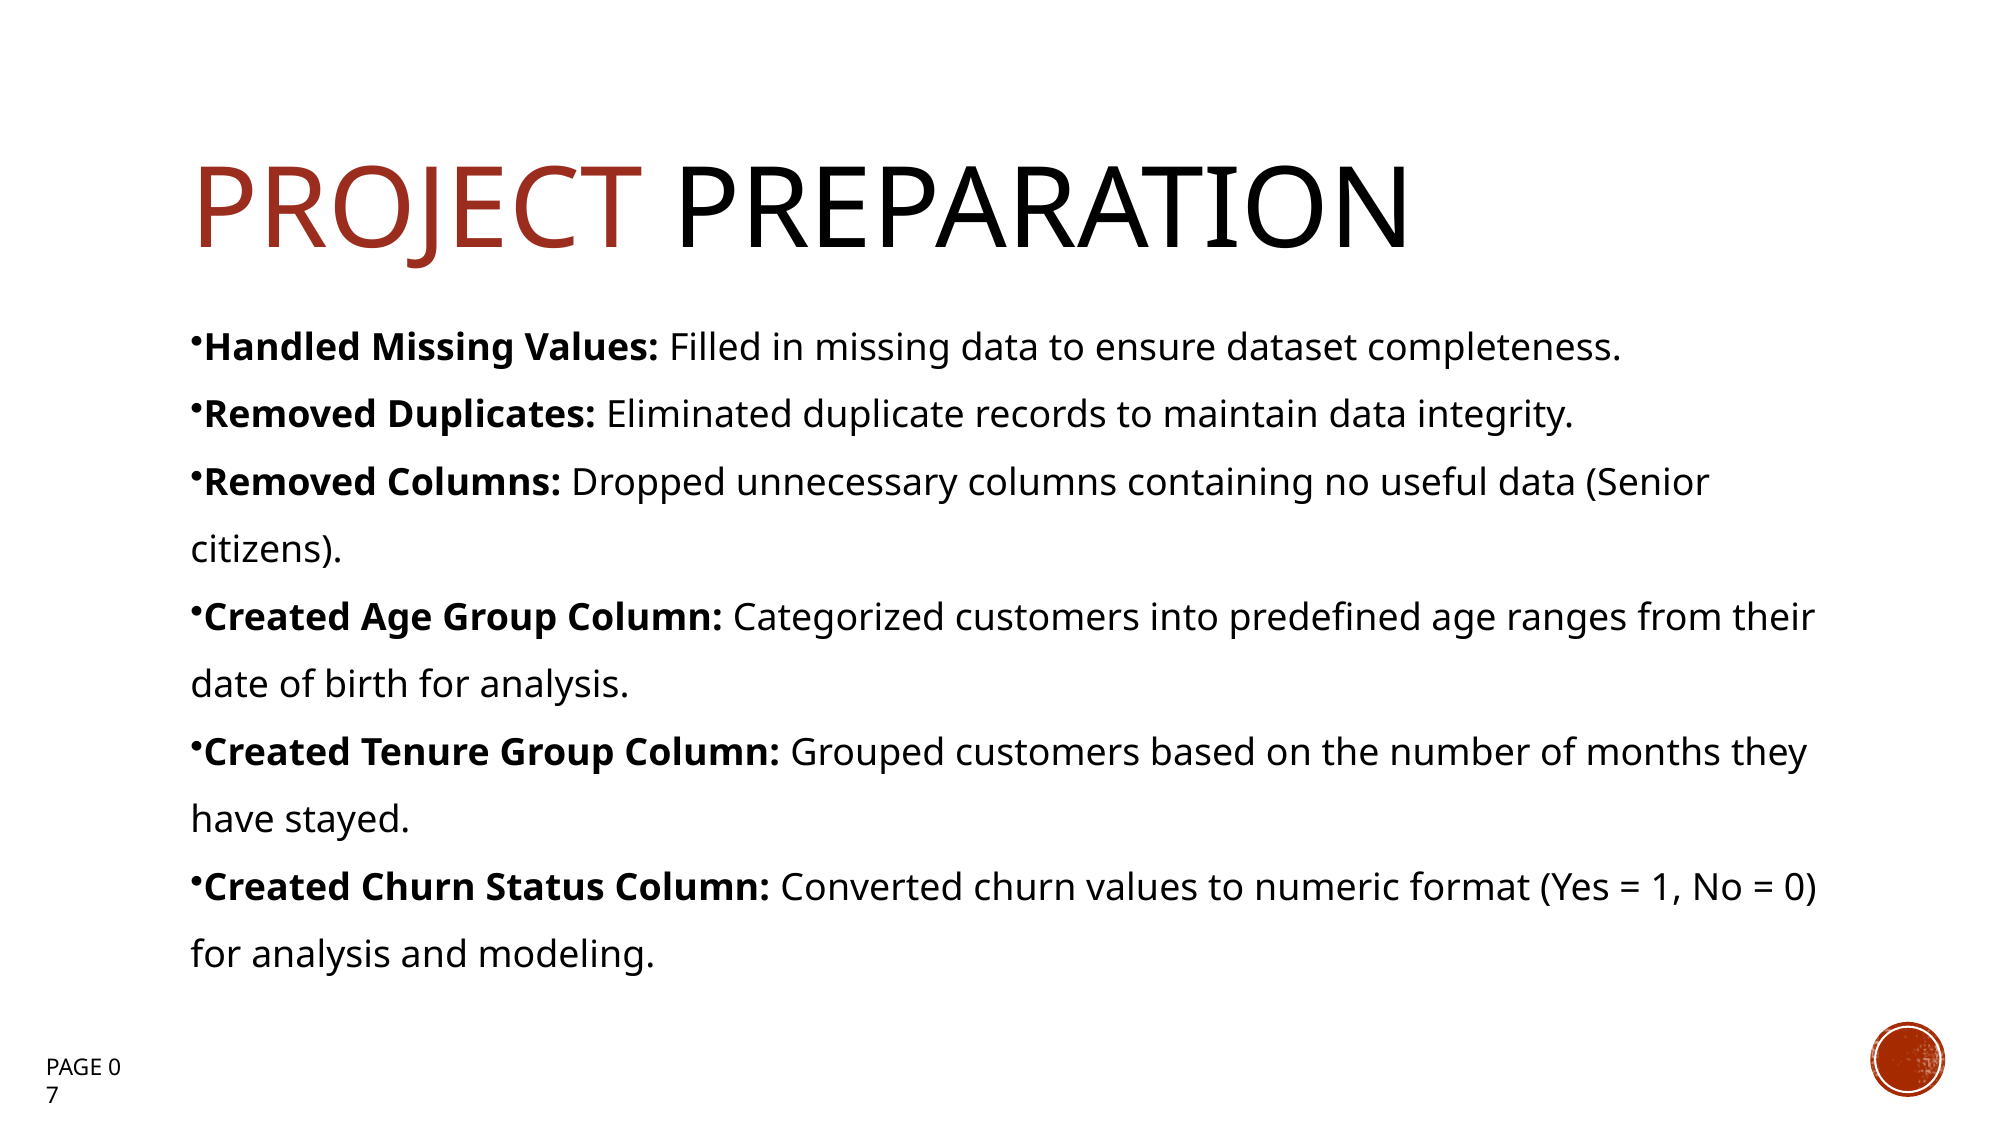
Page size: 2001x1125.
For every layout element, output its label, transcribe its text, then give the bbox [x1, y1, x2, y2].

text_box Page 0 7 [31, 1045, 141, 1116]
list Handled Missing Values: Filled in missing data to ensure dataset completeness. Removed Duplicates: Eliminated duplicate records to maintain data integrity. Removed Columns: Dropped unnecessary columns containing no useful data (Senior citizens). Created Age Group Column: Categorized customers into predefined age ranges from their date of birth for analysis. Created Tenure Group Column: Grouped customers based on the number of months they have stayed. Created Churn Status Column: Converted churn values to numeric format (Yes = 1, No = 0) for analysis and modeling. [175, 292, 1850, 983]
title Project preparation [175, 79, 1826, 292]
